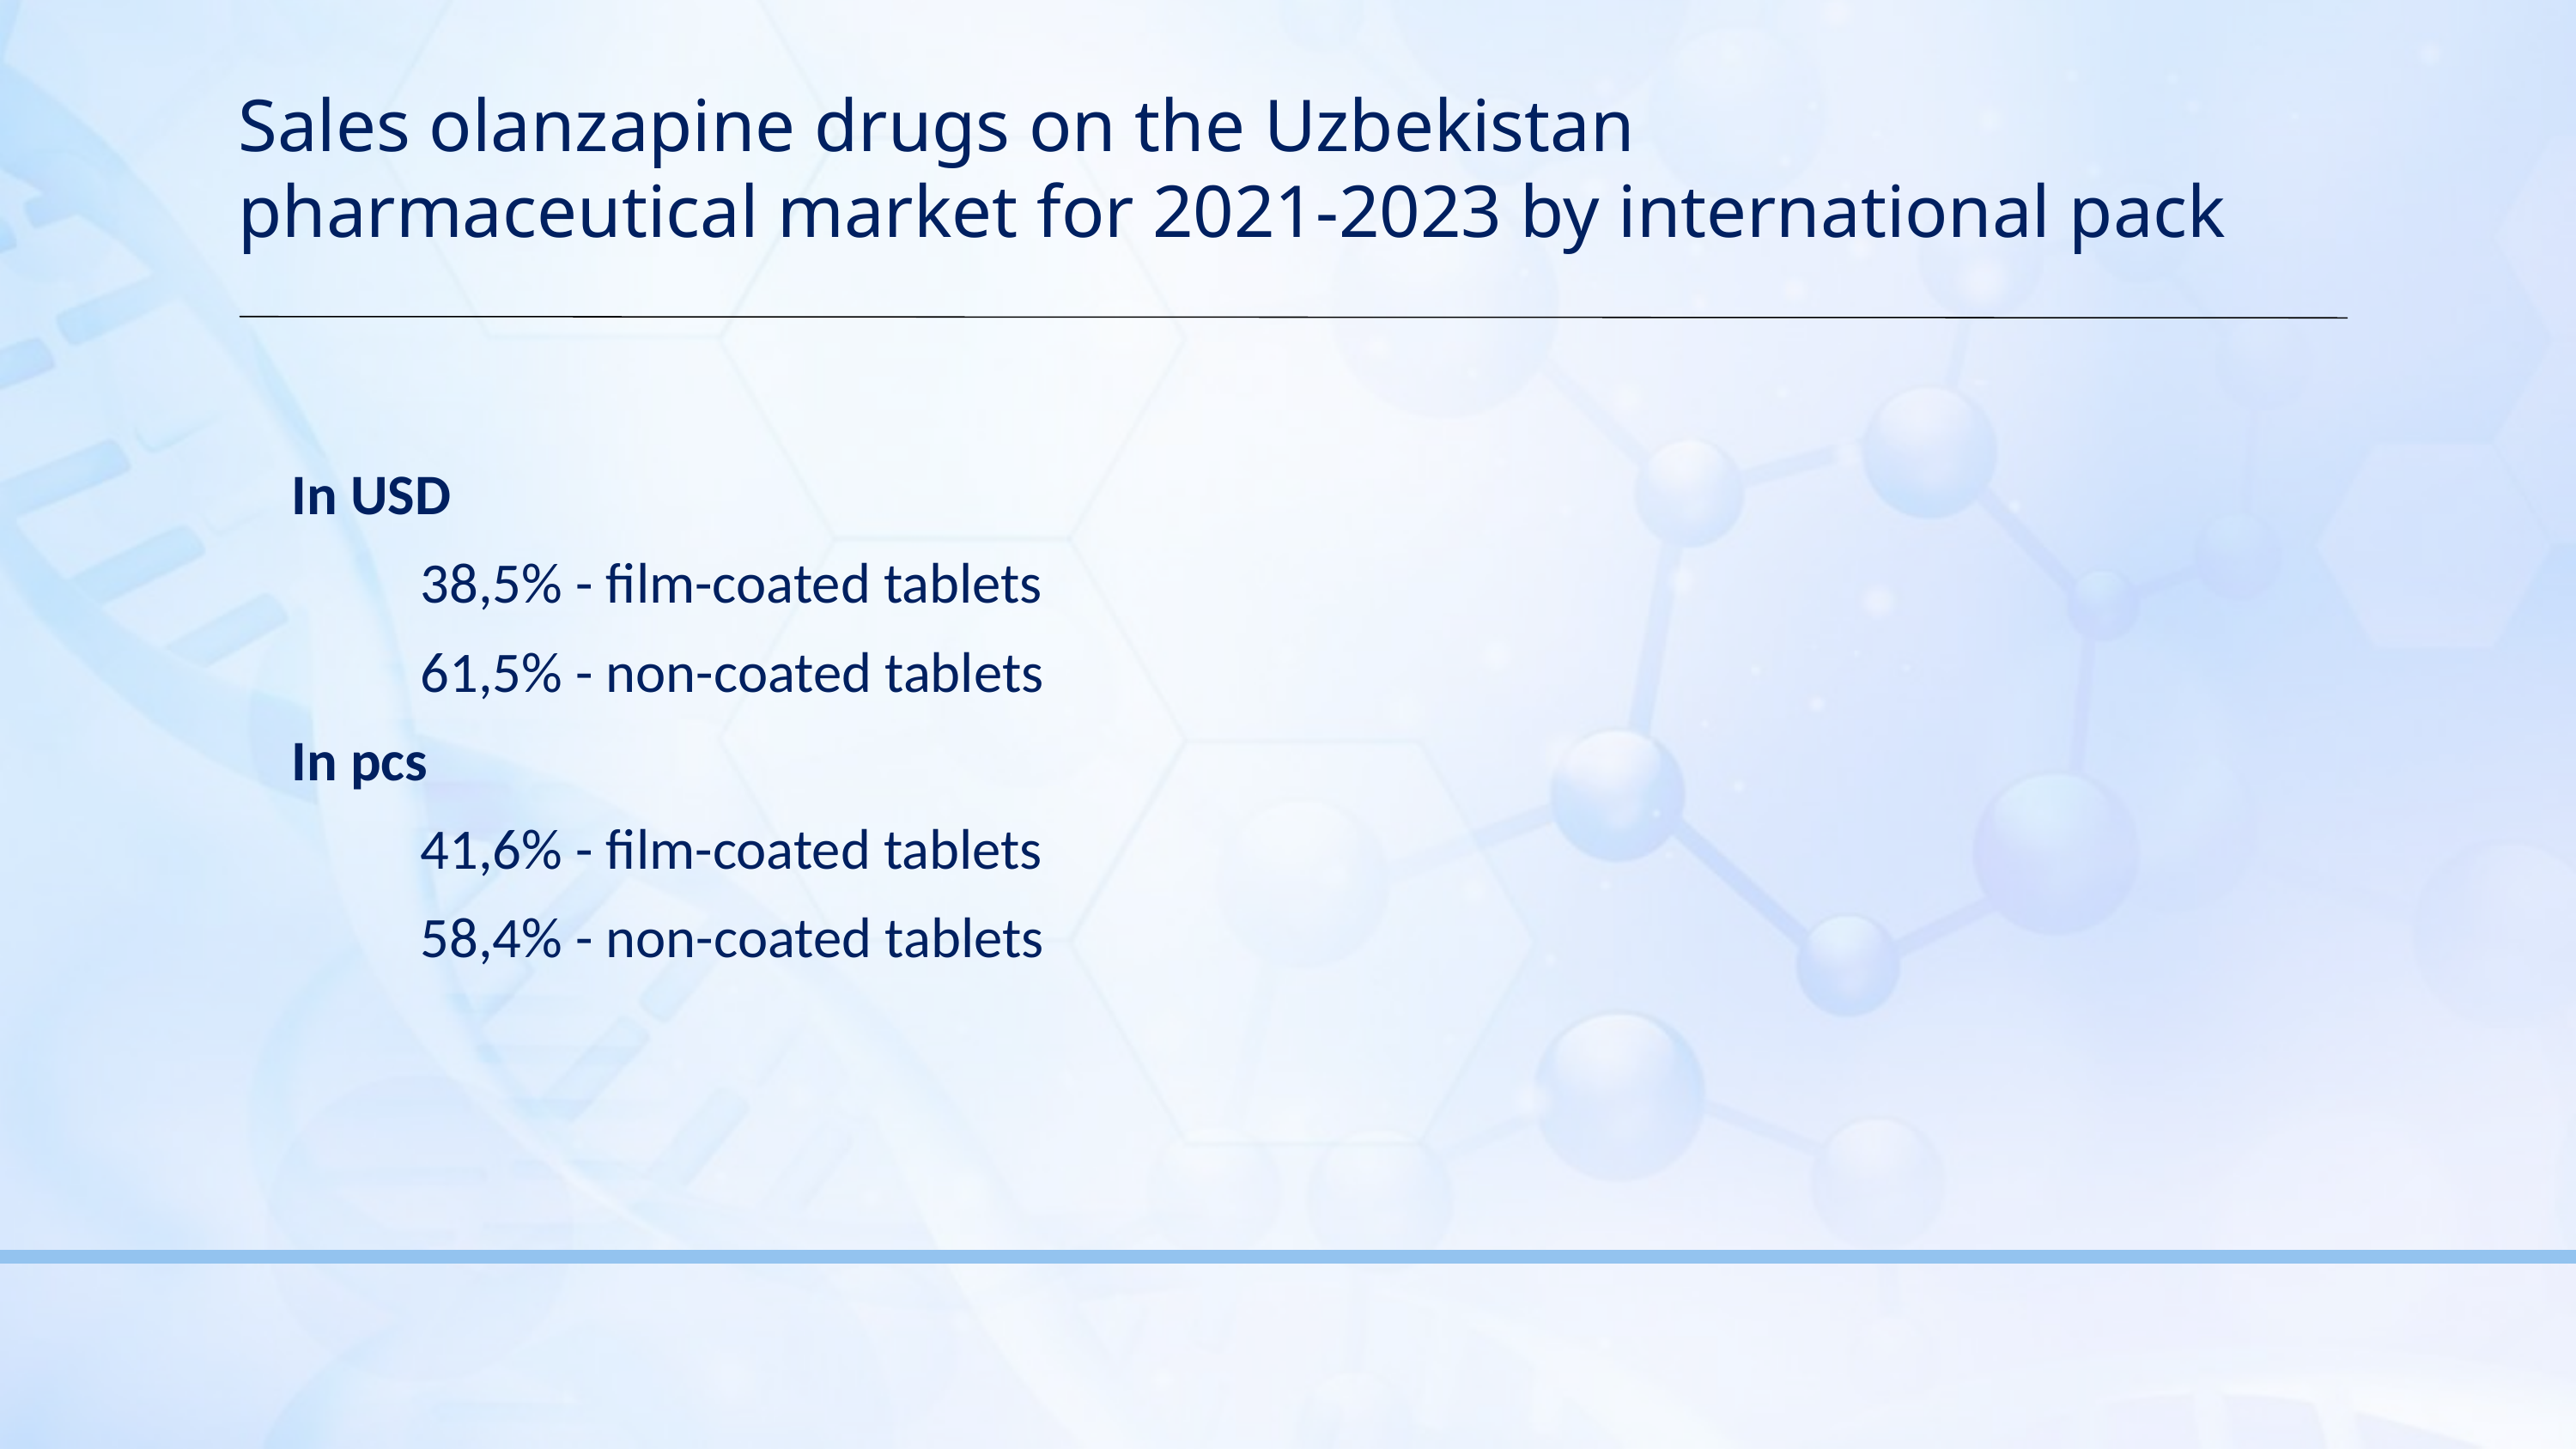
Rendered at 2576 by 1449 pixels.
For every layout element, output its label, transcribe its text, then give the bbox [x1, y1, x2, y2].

text_box [0, 1264, 2576, 1449]
text_box Sales olanzapine drugs on the Uzbekistan pharmaceutical market for 2021-2023 by international pack [238, 80, 2338, 252]
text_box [0, 1250, 2576, 1264]
text_box [0, 0, 2576, 1250]
text_box In USD 38,5% - film-coated tablets 61,5% - non-coated tablets In pcs 41,6% - film-coated tablets 58,4% - non-coated tablets [278, 458, 1975, 1208]
